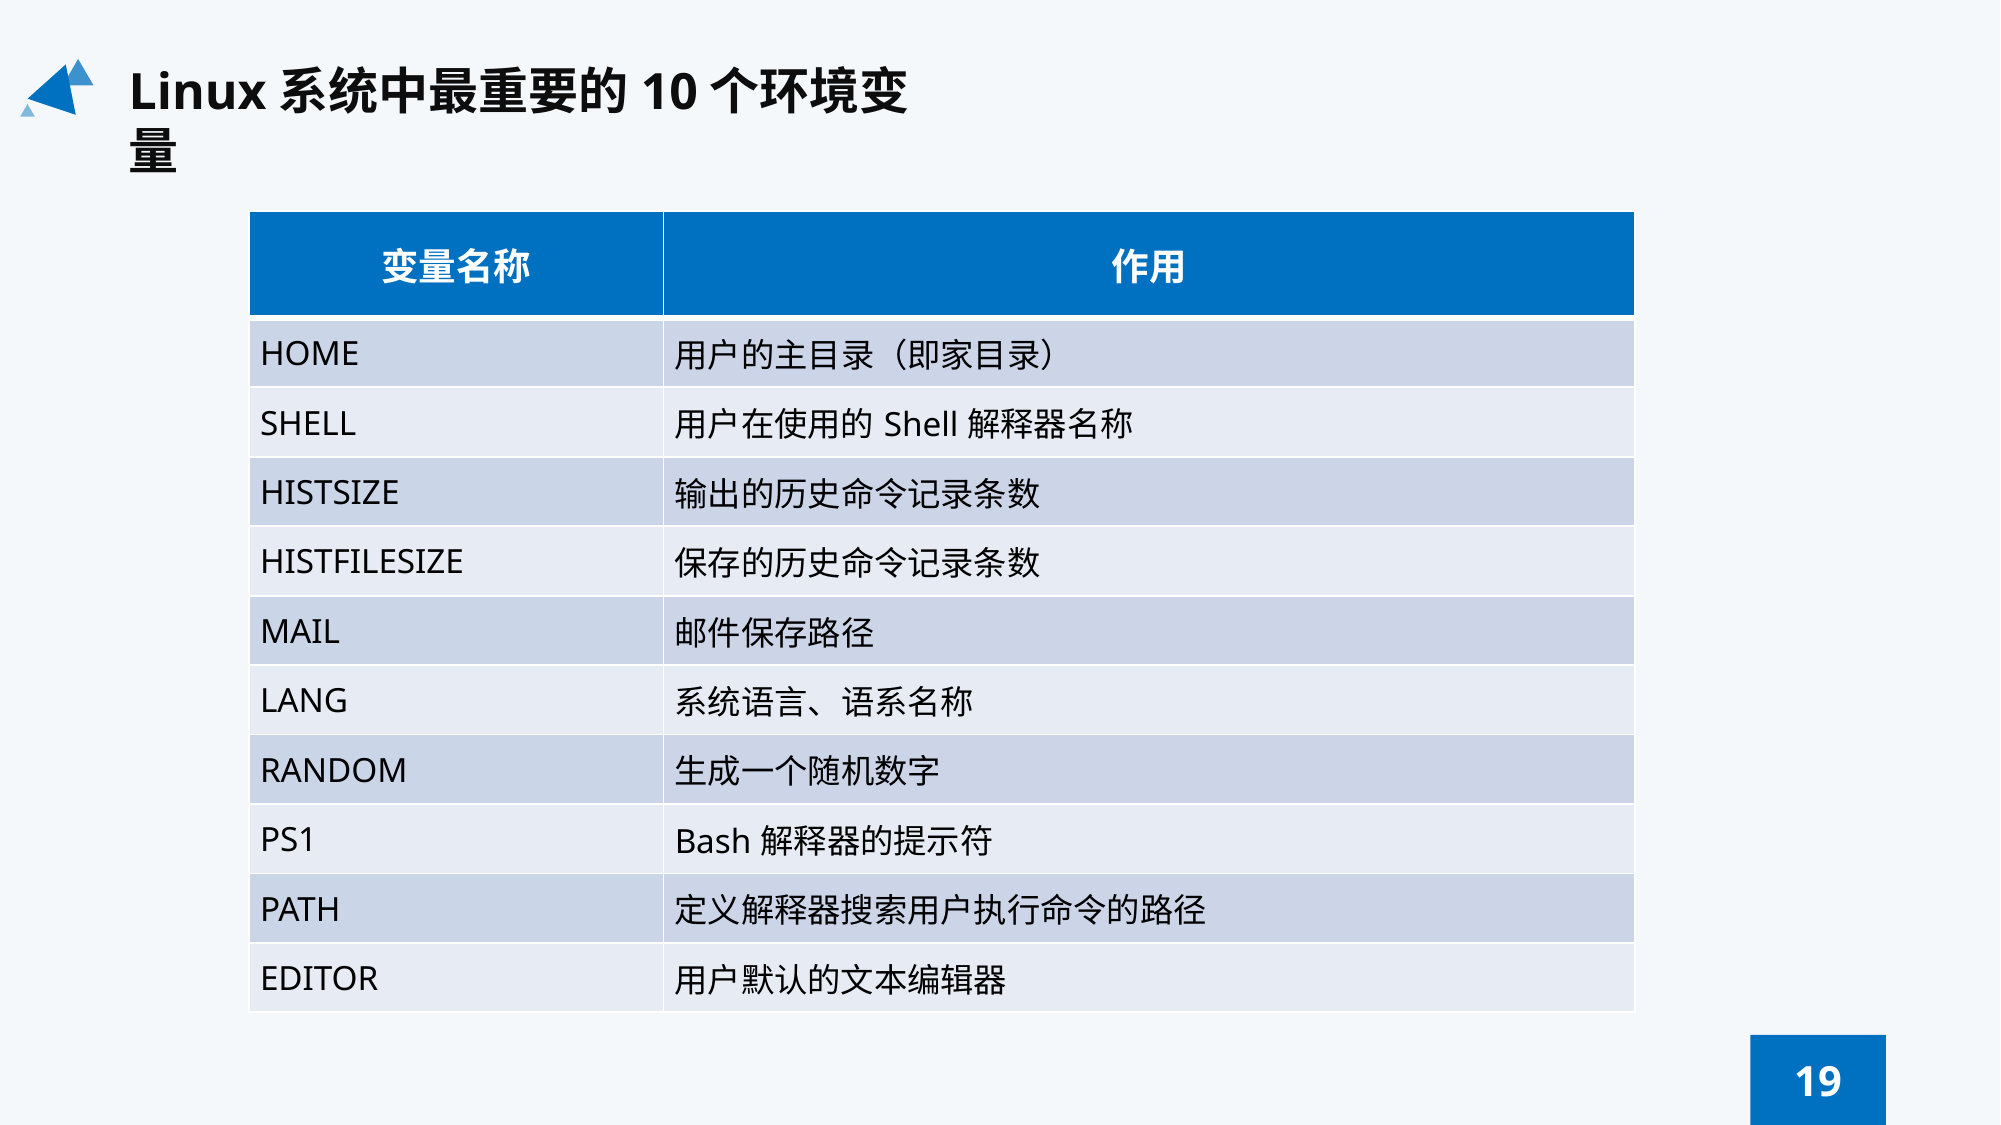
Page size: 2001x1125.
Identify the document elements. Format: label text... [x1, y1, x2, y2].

table_cell SHELL [250, 388, 663, 456]
table_header 作用 [664, 212, 1634, 315]
table_cell 输出的历史命令记录条数 [664, 458, 1634, 525]
table_cell 保存的历史命令记录条数 [664, 527, 1634, 595]
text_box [20, 58, 94, 117]
table_cell LANG [250, 666, 663, 734]
table_cell HISTFILESIZE [250, 527, 663, 595]
table_cell 定义解释器搜索用户执行命令的路径 [664, 874, 1634, 942]
table_cell 用户在使用的Shell解释器名称 [664, 388, 1634, 456]
table_header 变量名称 [250, 212, 663, 315]
table_cell EDITOR [250, 944, 663, 1011]
table_cell RANDOM [250, 735, 663, 803]
table_cell PS1 [250, 805, 663, 873]
table_cell 邮件保存路径 [664, 597, 1634, 664]
table_cell Bash解释器的提示符 [664, 805, 1634, 873]
text_box Linux系统中最重要的10个环境变量 [113, 52, 962, 187]
table_cell 用户默认的文本编辑器 [664, 944, 1634, 1011]
table_cell 用户的主目录（即家目录） [664, 321, 1634, 386]
table_cell PATH [250, 874, 663, 942]
table_cell 系统语言、语系名称 [664, 666, 1634, 734]
table_cell HISTSIZE [250, 458, 663, 525]
table_cell 生成一个随机数字 [664, 735, 1634, 803]
table_cell HOME [250, 321, 663, 386]
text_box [1750, 1034, 1886, 1125]
table_cell MAIL [250, 597, 663, 664]
